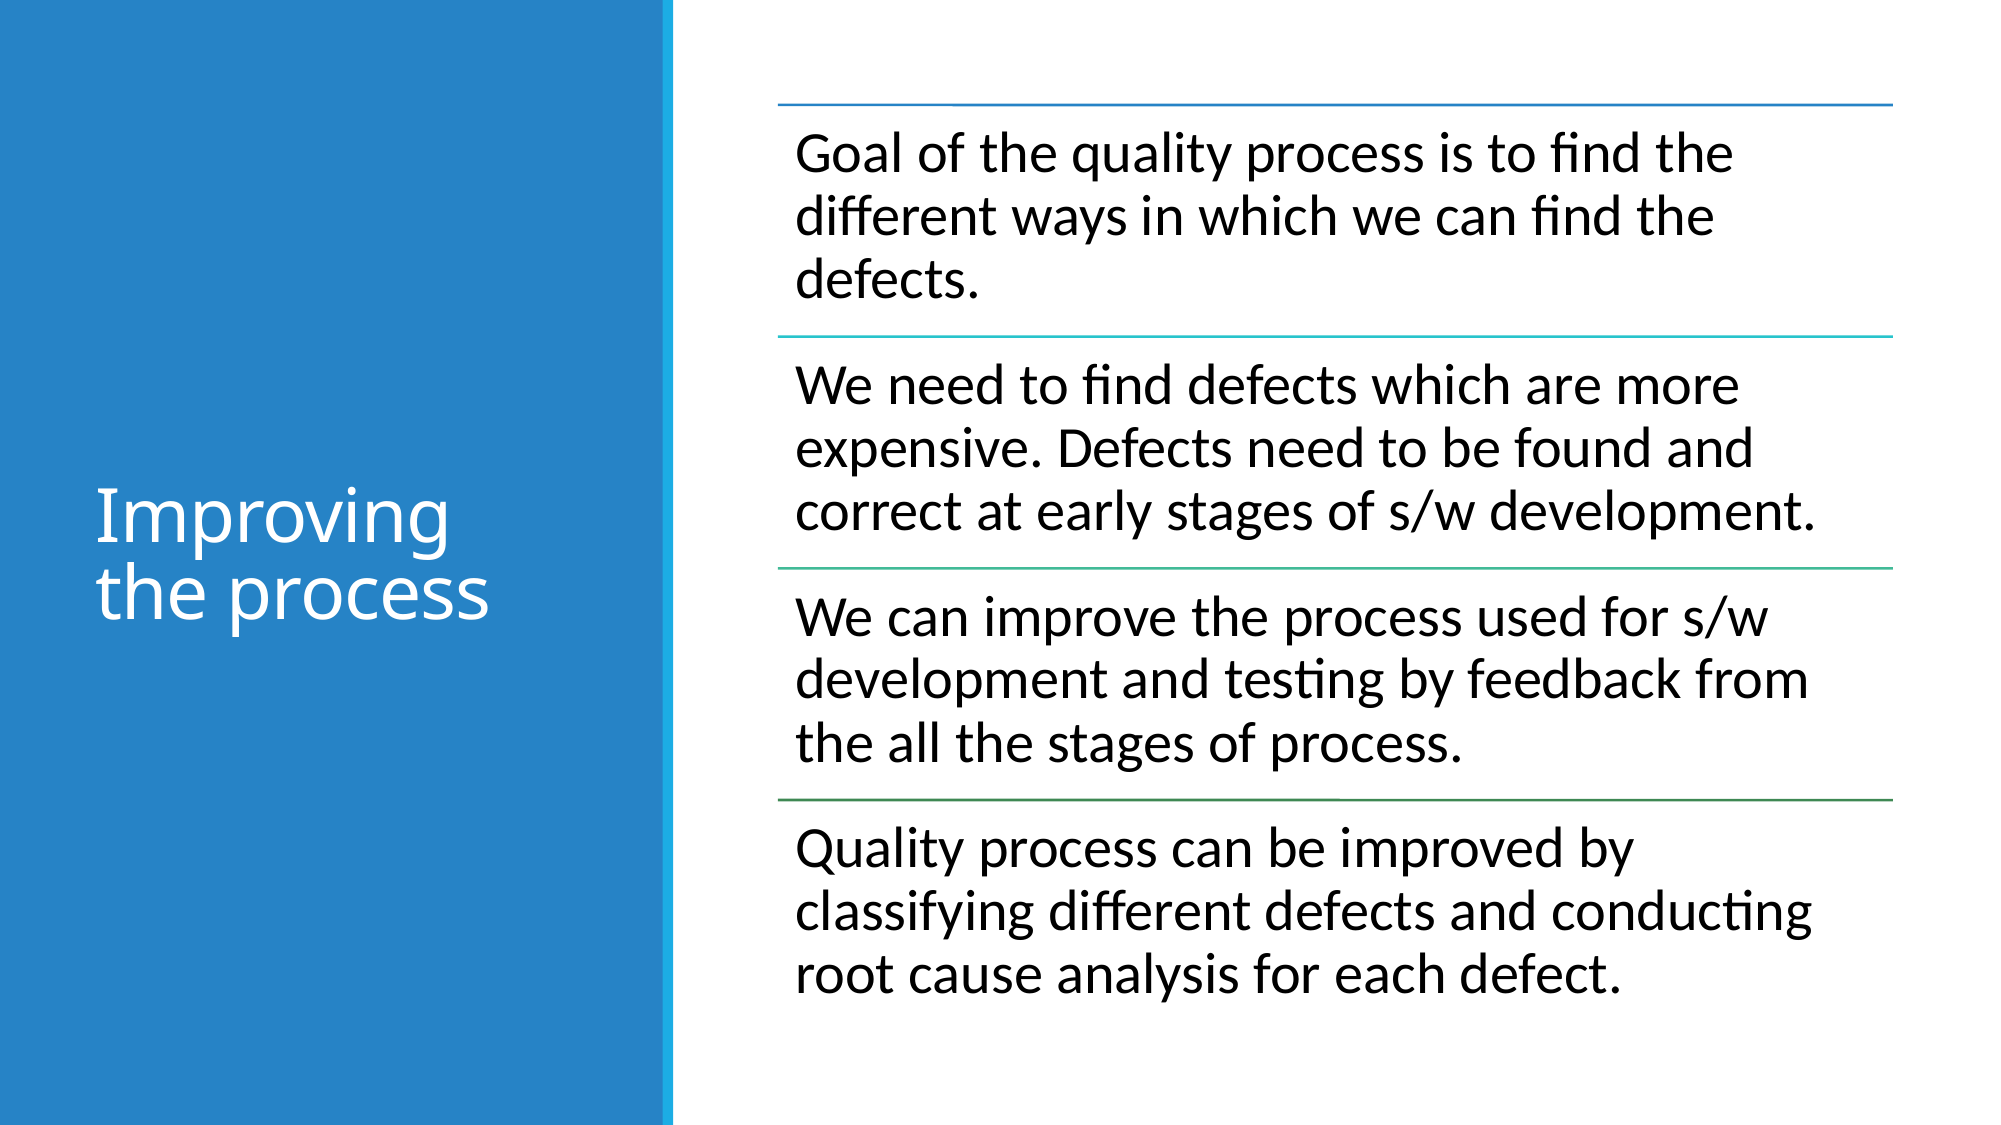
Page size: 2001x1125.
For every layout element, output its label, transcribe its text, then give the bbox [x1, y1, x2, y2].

text_box [674, 0, 2000, 1125]
text_box [0, 0, 661, 1125]
title Improving the process [80, 84, 587, 1032]
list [777, 104, 1894, 1033]
text_box [661, 0, 674, 1125]
